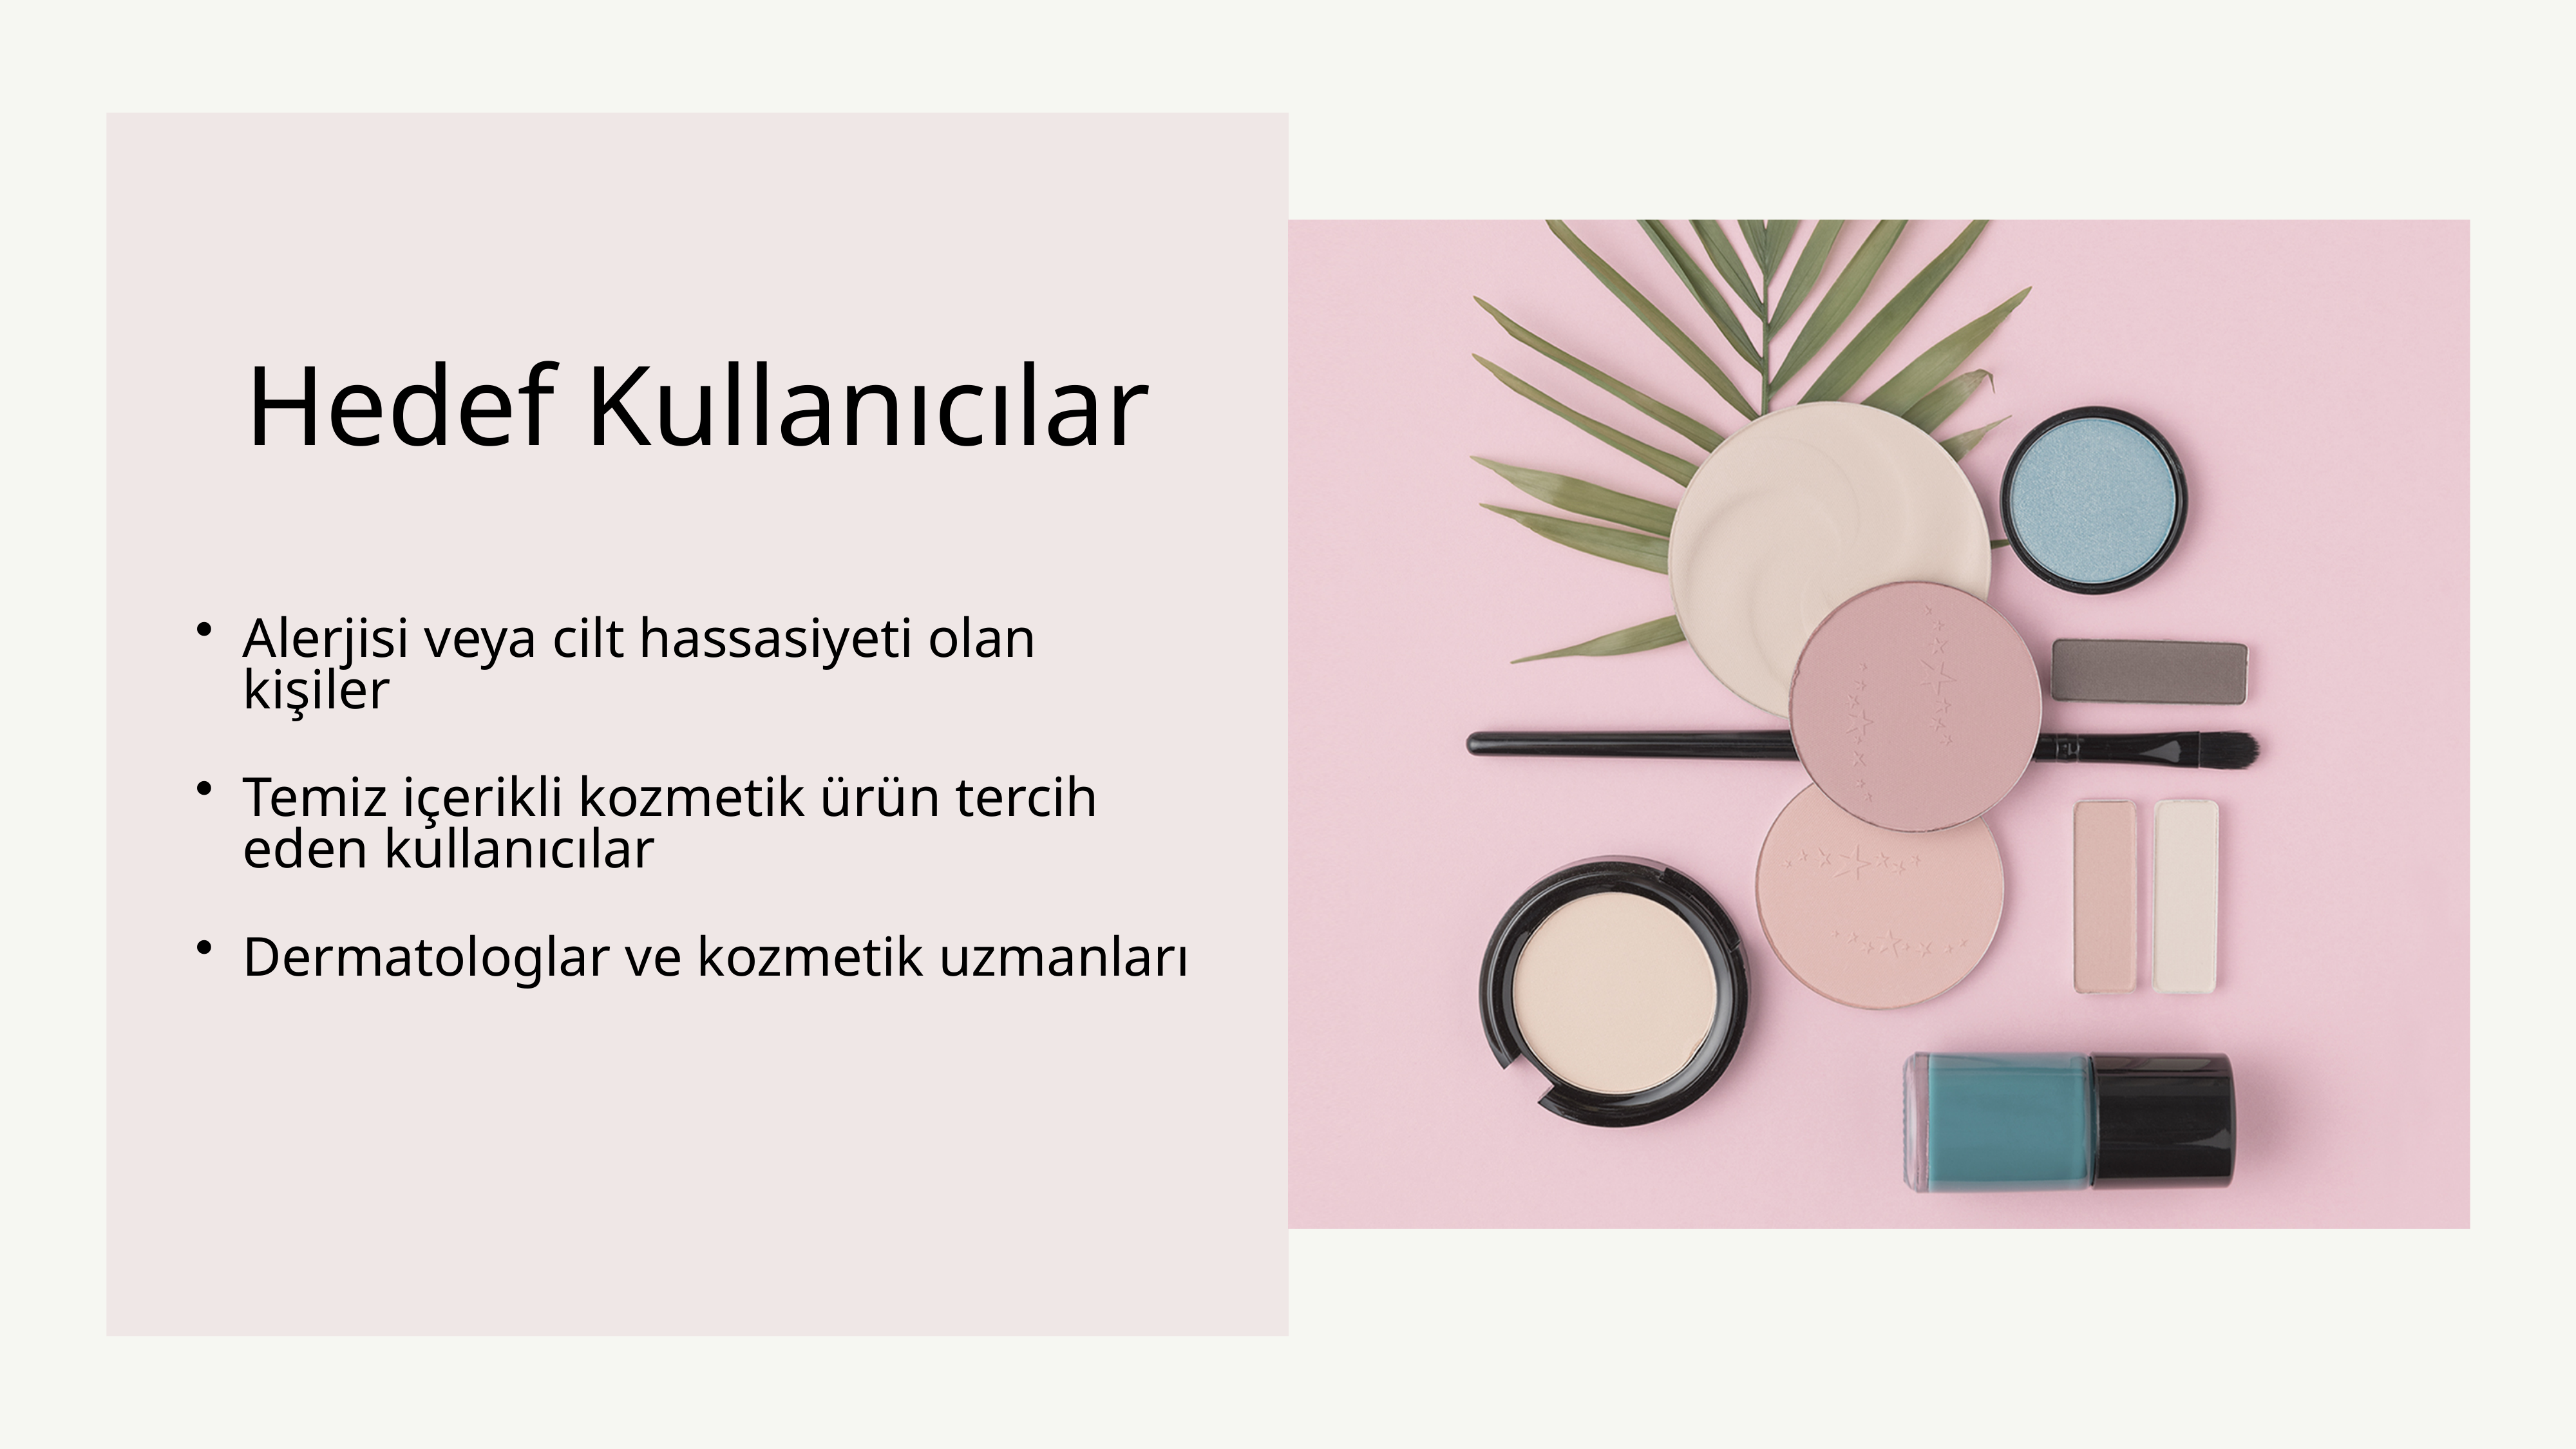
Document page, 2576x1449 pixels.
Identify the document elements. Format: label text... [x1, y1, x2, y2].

title Hedef Kullanıcılar [190, 173, 1206, 469]
list Alerjisi veya cilt hassasiyeti olan kişiler Temiz içerikli kozmetik ürün tercih eden kullanıcılar Dermatologlar ve kozmetik uzmanları [190, 610, 1205, 1256]
picture [1287, 220, 2470, 1229]
